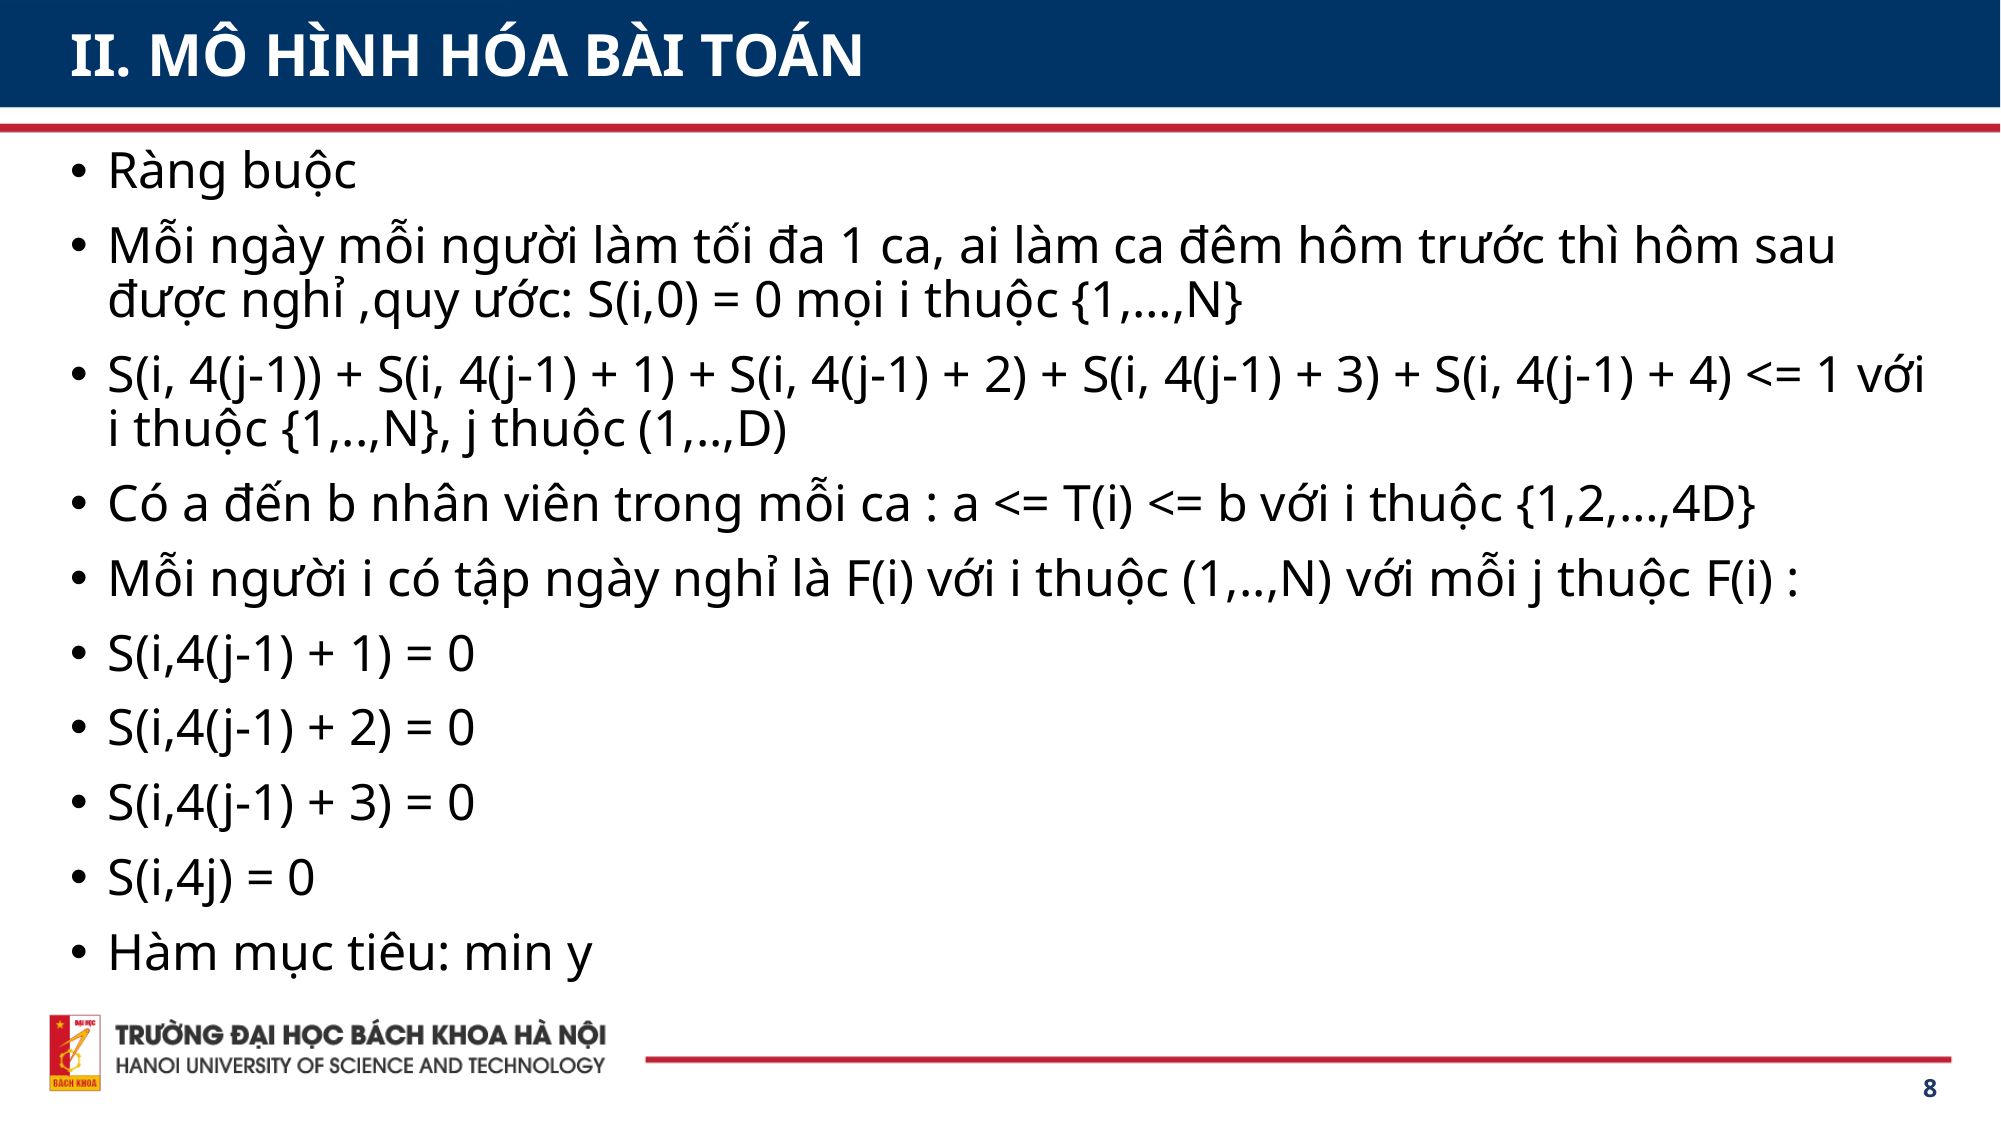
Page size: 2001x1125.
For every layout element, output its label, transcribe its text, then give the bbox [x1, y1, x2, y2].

slide_number 8 [1502, 1065, 1953, 1125]
list Ràng buộc Mỗi ngày mỗi người làm tối đa 1 ca, ai làm ca đêm hôm trước thì hôm sau được nghỉ ,quy ước: S(i,0) = 0 mọi i thuộc {1,…,N} S(i, 4(j-1)) + S(i, 4(j-1) + 1) + S(i, 4(j-1) + 2) + S(i, 4(j-1) + 3) + S(i, 4(j-1) + 4) <= 1 với i thuộc {1,..,N}, j thuộc (1,..,D) Có a đến b nhân viên trong mỗi ca : a <= T(i) <= b với i thuộc {1,2,…,4D} Mỗi người i có tập ngày nghỉ là F(i) với i thuộc (1,..,N) với mỗi j thuộc F(i) : S(i,4(j-1) + 1) = 0 S(i,4(j-1) + 2) = 0 S(i,4(j-1) + 3) = 0 S(i,4j) = 0 Hàm mục tiêu: min y [55, 138, 1945, 987]
title II. MÔ HÌNH HÓA BÀI TOÁN [55, 18, 1945, 90]
picture [0, 0, 2001, 1125]
